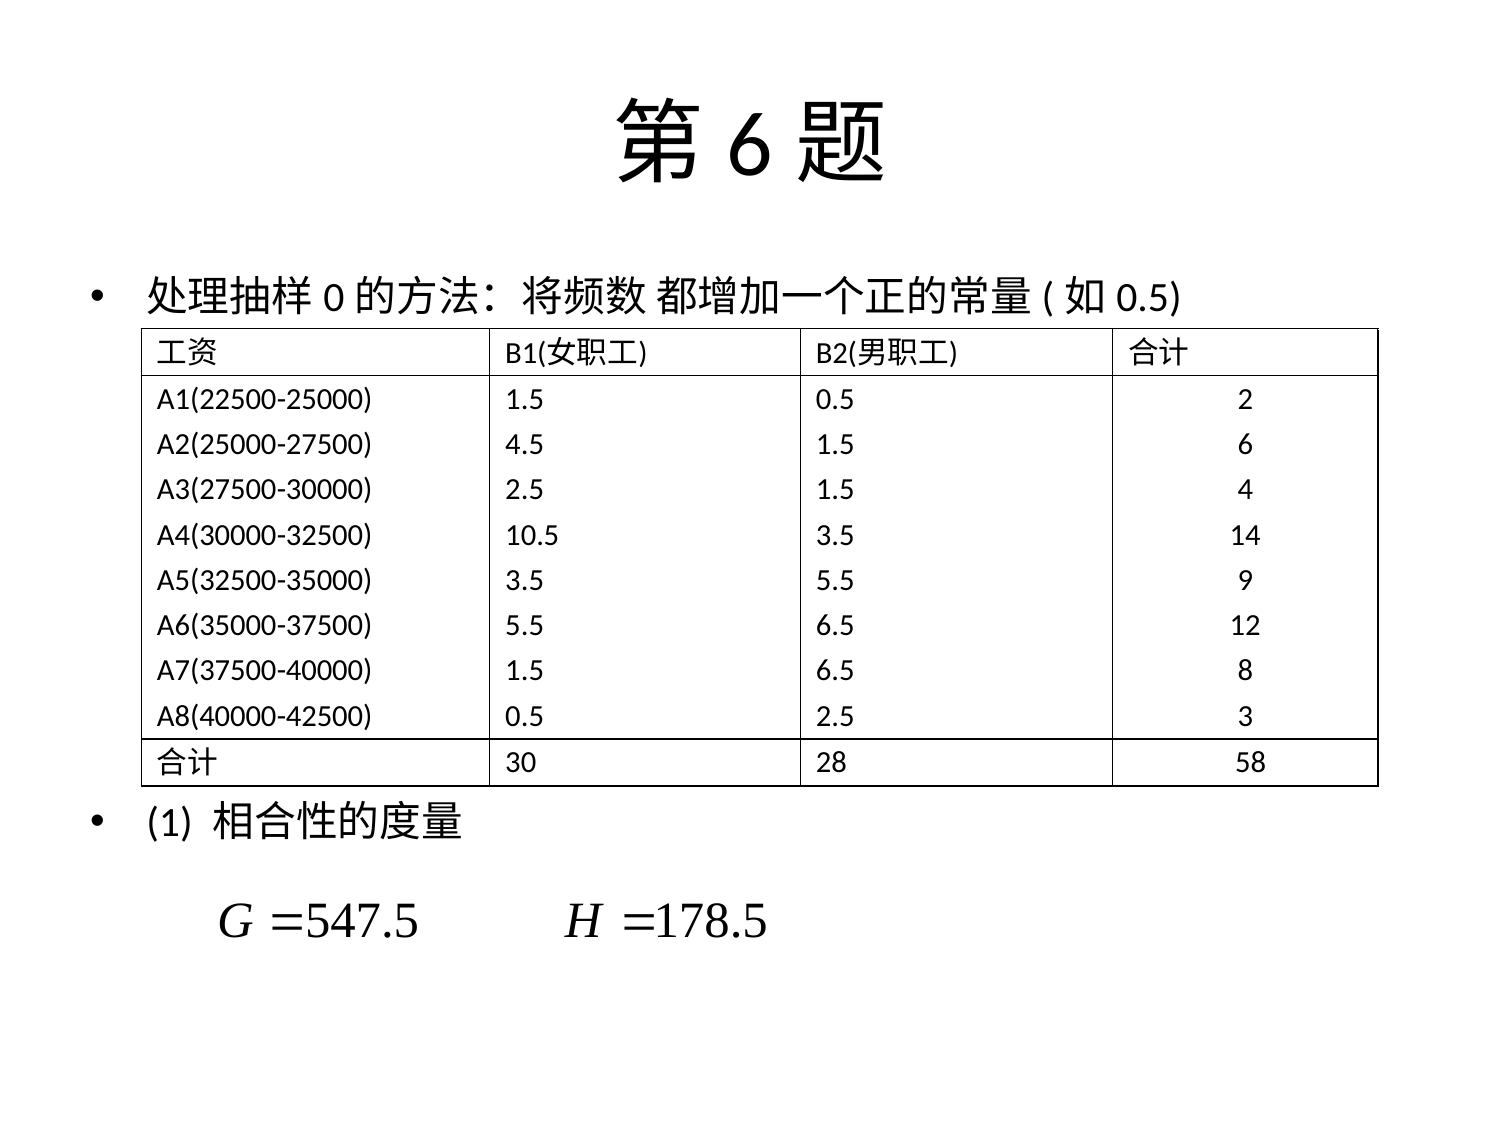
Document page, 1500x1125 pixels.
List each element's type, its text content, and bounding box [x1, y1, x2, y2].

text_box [210, 890, 774, 959]
title 第6题 [75, 45, 1425, 233]
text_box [140, 327, 1427, 833]
list 处理抽样0的方法：将频数 都增加一个正的常量(如0.5) (1) 相合性的度量 [75, 262, 1425, 1005]
